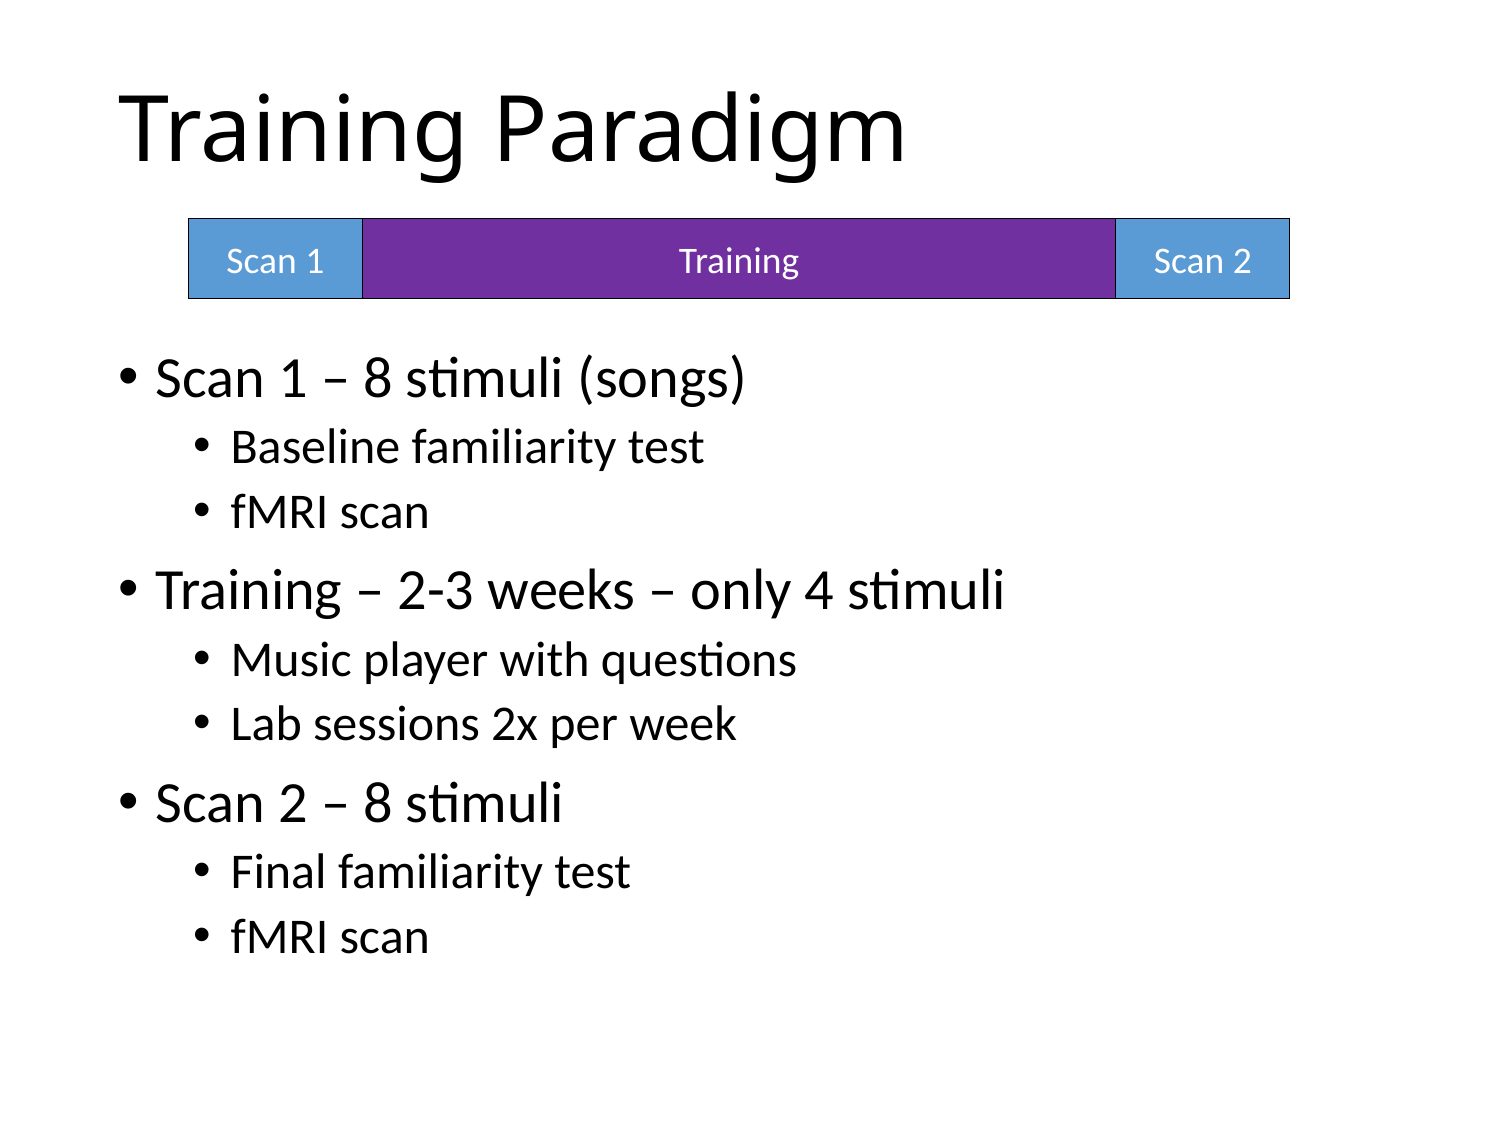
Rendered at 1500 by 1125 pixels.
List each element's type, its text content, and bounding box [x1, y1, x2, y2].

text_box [188, 218, 1290, 299]
list Scan 1 – 8 stimuli (songs) Baseline familiarity test fMRI scan Training – 2-3 weeks – only 4 stimuli Music player with questions Lab sessions 2x per week Scan 2 – 8 stimuli Final familiarity test fMRI scan [103, 339, 1397, 1054]
title Training Paradigm [103, 23, 1397, 241]
